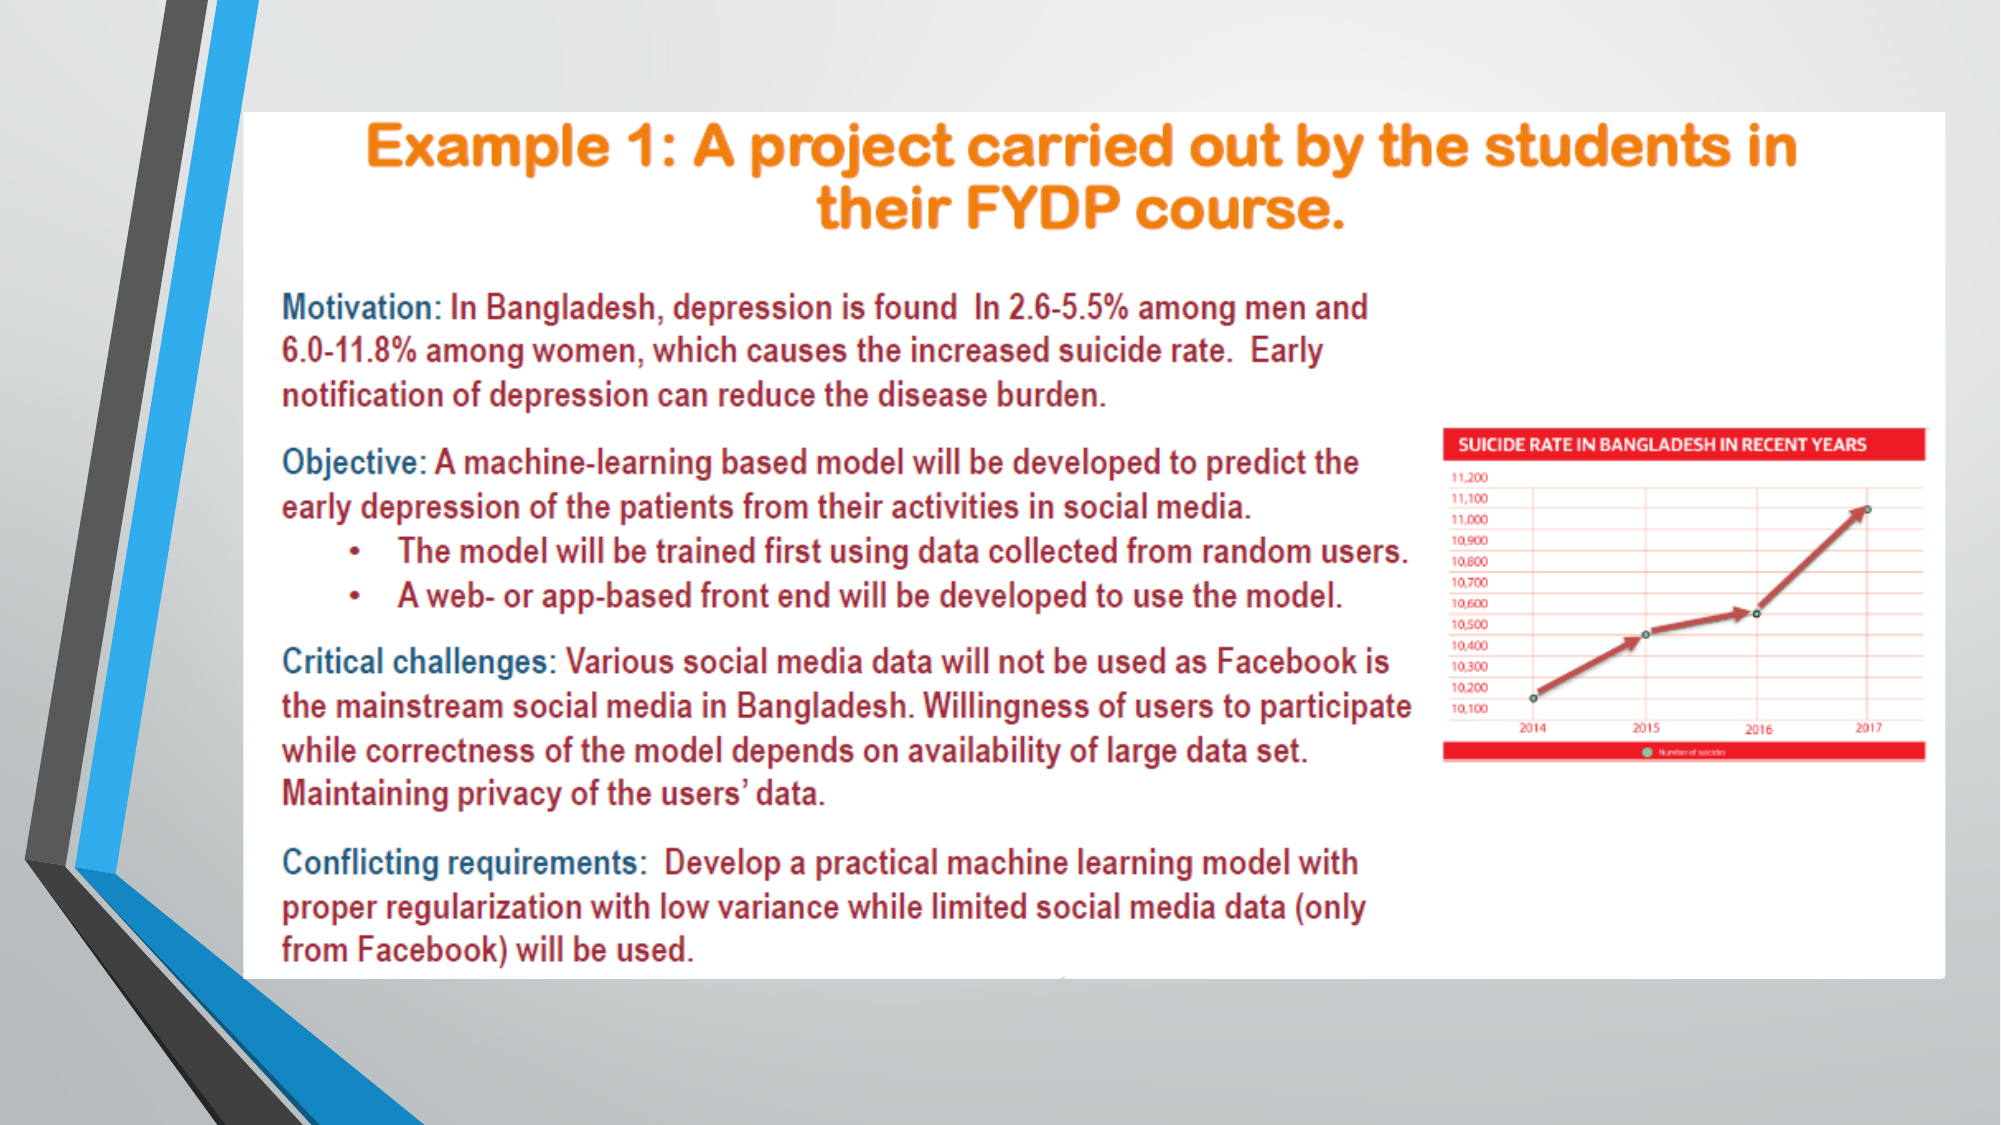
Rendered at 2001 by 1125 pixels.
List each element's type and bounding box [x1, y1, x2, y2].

picture [243, 112, 1946, 979]
